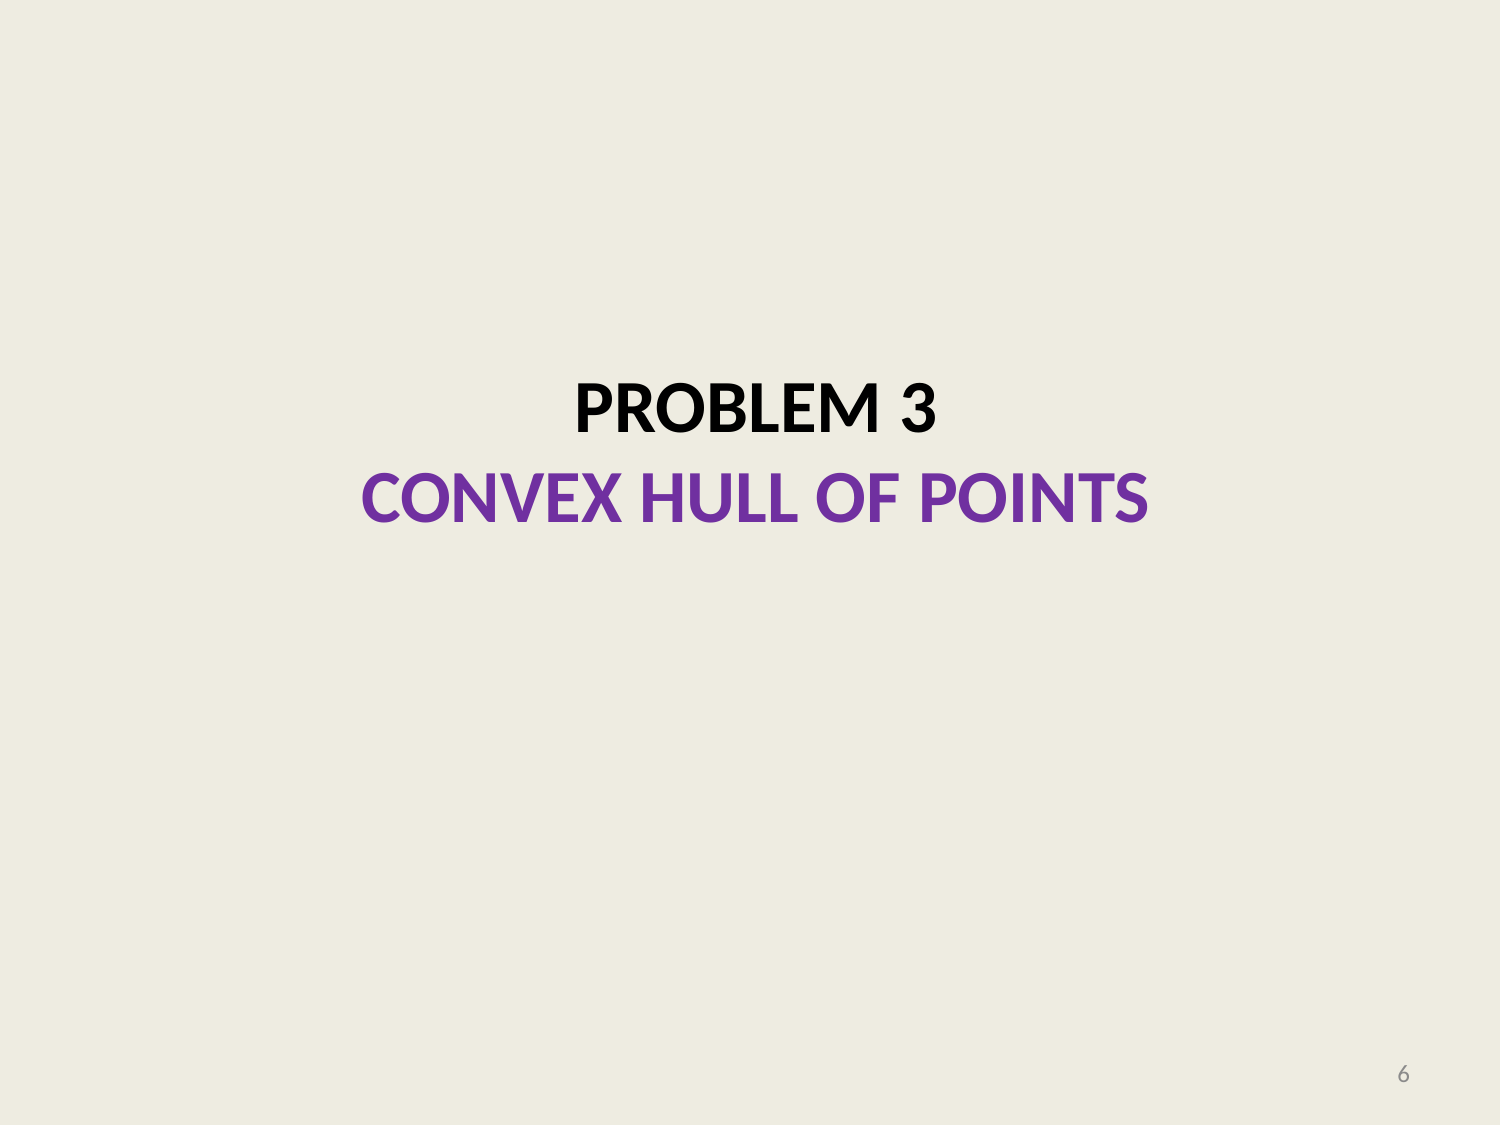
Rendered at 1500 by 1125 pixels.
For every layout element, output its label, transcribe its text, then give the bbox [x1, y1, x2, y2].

slide_number 6 [1074, 1042, 1425, 1103]
title problem 3 Convex hull of Points [118, 350, 1394, 574]
